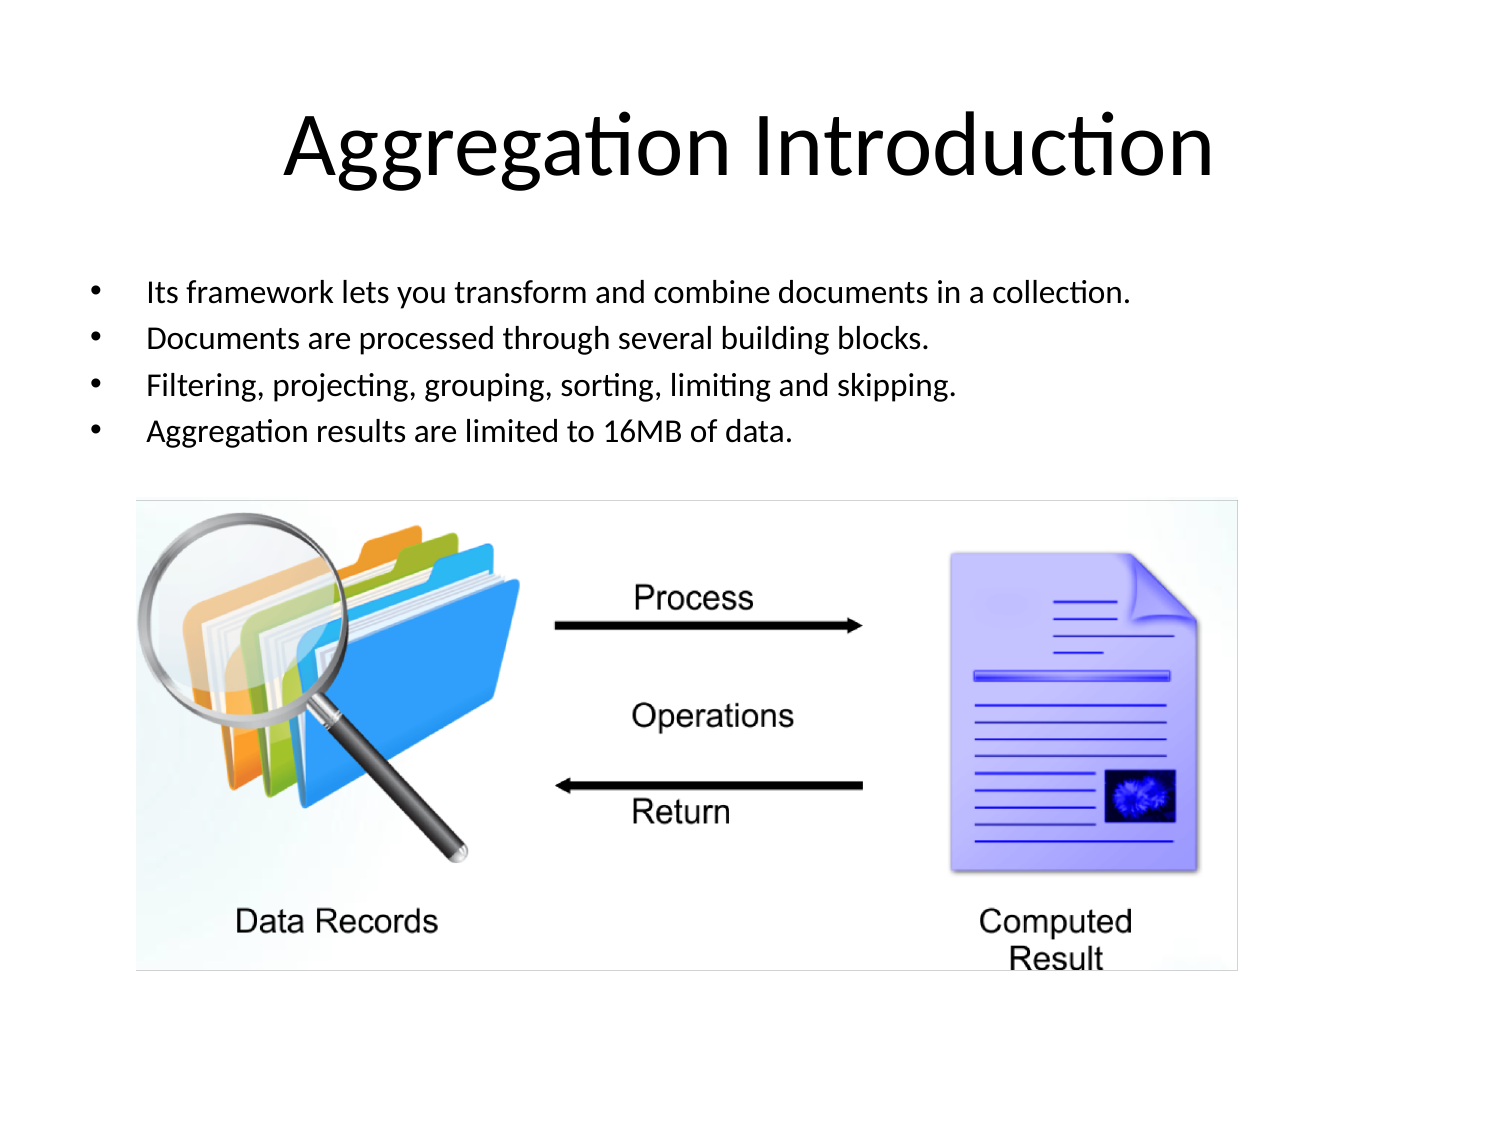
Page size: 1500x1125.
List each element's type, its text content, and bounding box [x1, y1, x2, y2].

title Aggregation Introduction [75, 45, 1425, 233]
picture [136, 496, 1239, 971]
list Its framework lets you transform and combine documents in a collection. Documents are processed through several building blocks. Filtering, projecting, grouping, sorting, limiting and skipping. Aggregation results are limited to 16MB of data. [75, 262, 1425, 1005]
